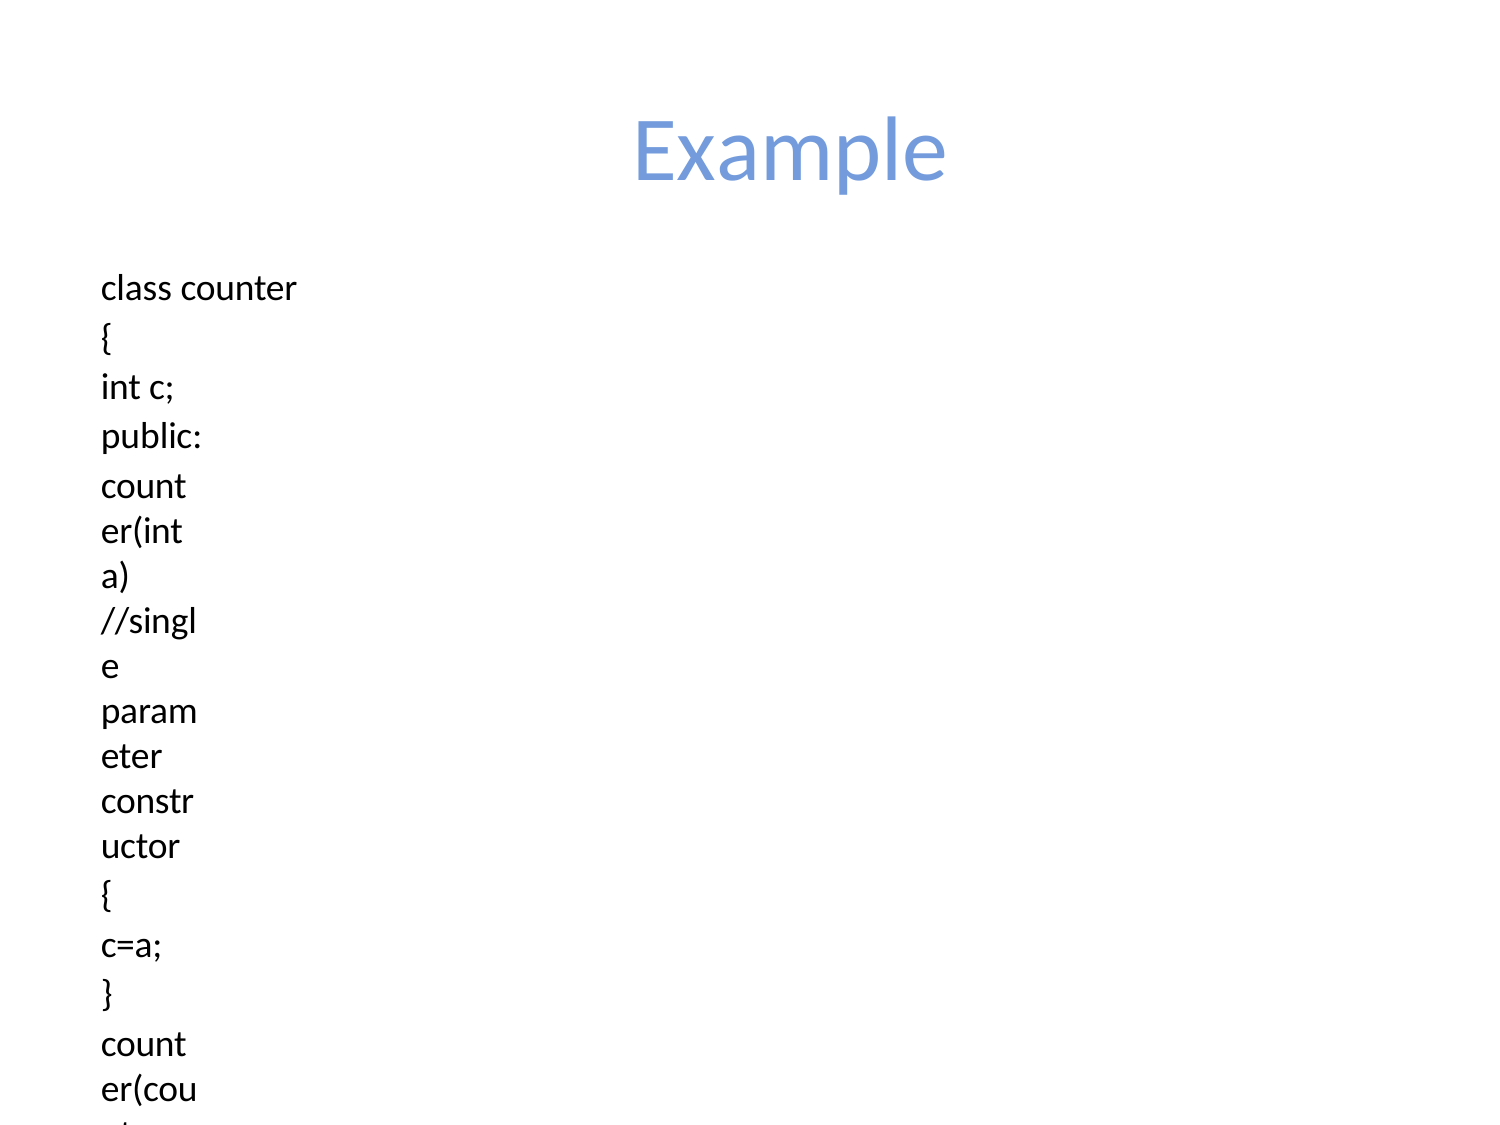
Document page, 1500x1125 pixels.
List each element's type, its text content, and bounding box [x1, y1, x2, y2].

text_box class counter { int c; public: counter(int a) //single parameter constructor { c=a; } counter(counter &ob) //copy constructor { cout<<“copy constructor invoked”; c=ob.c; } } [98, 256, 789, 1125]
title Example [630, 86, 950, 277]
